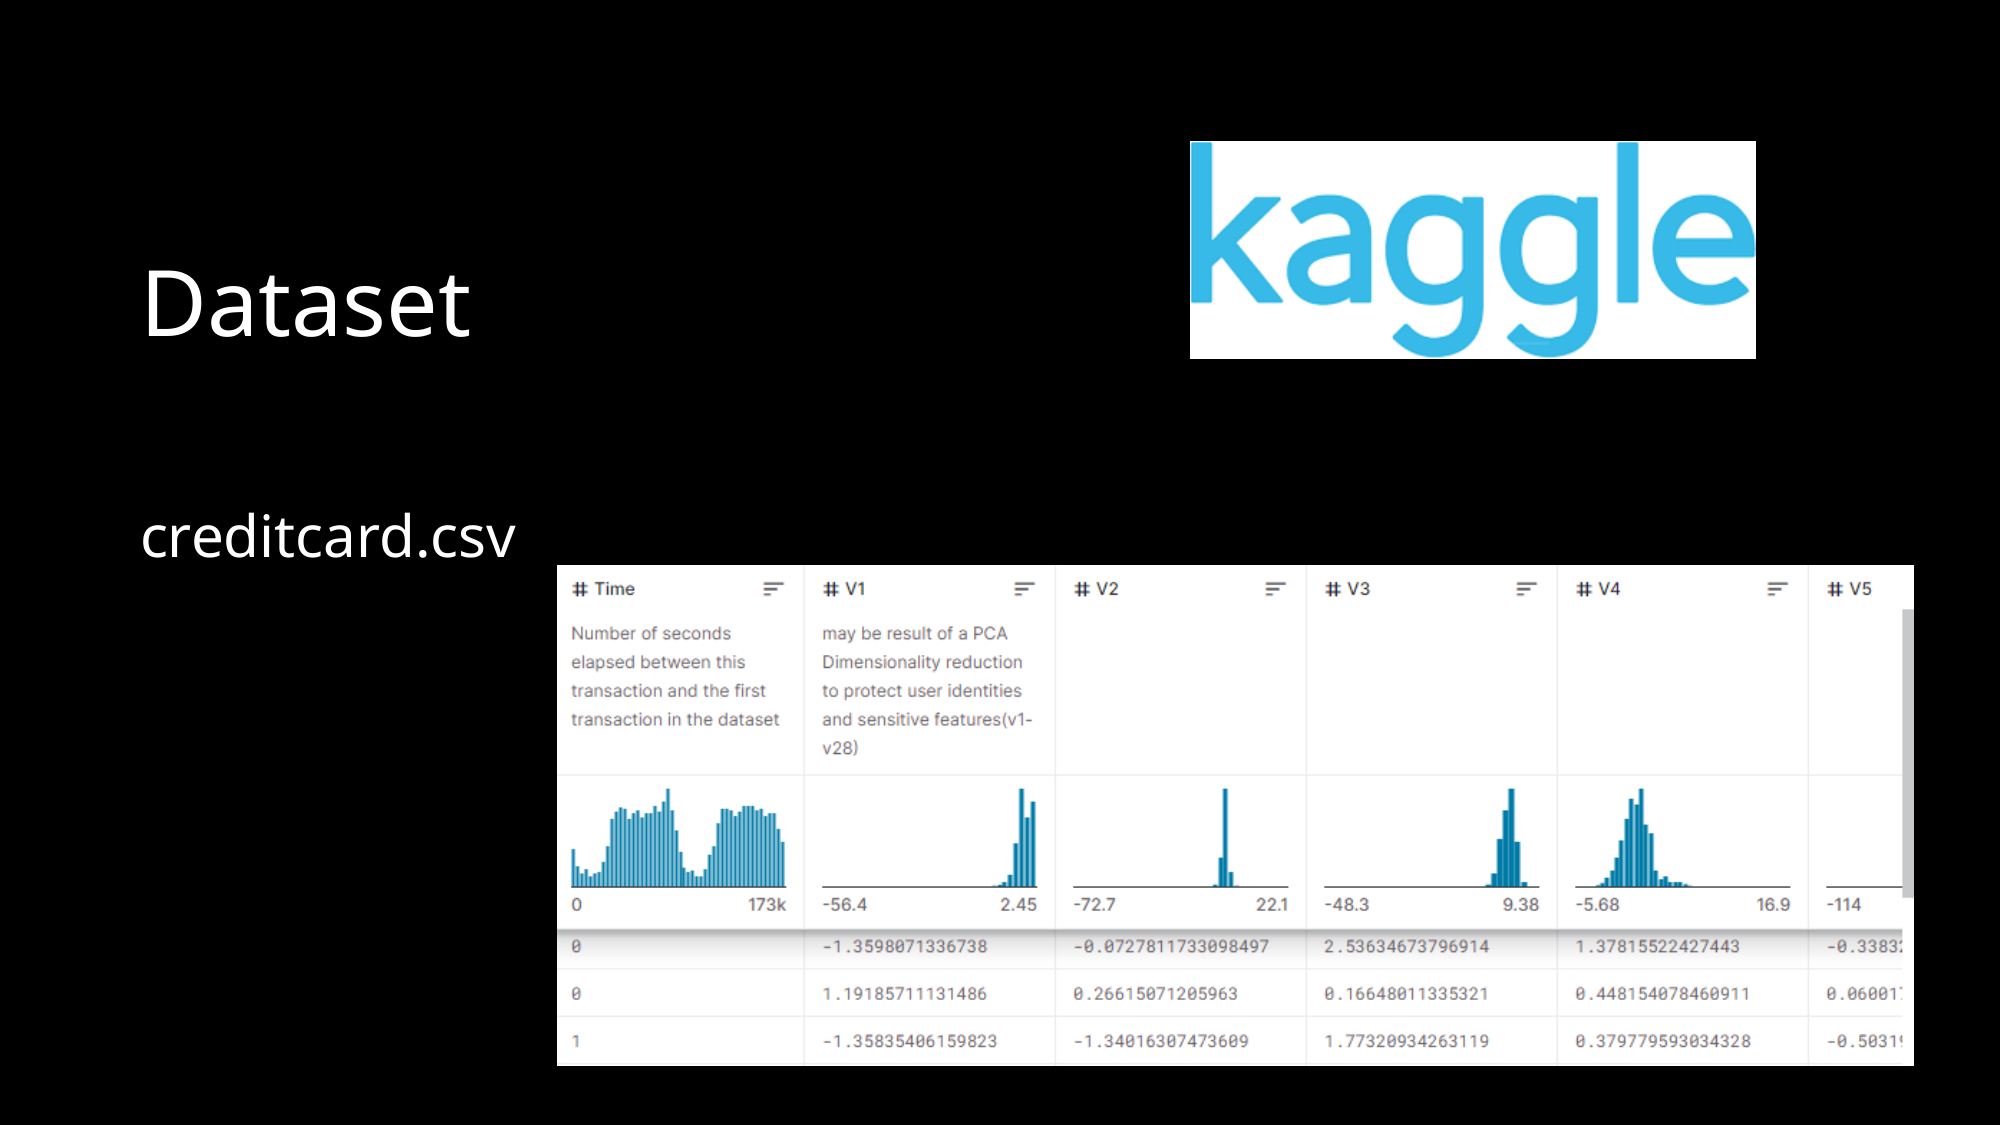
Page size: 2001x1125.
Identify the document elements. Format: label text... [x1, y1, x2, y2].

picture [557, 565, 1914, 1066]
list creditcard.csv [125, 500, 1875, 1000]
title Dataset [125, 249, 1625, 458]
picture [1190, 141, 1756, 359]
